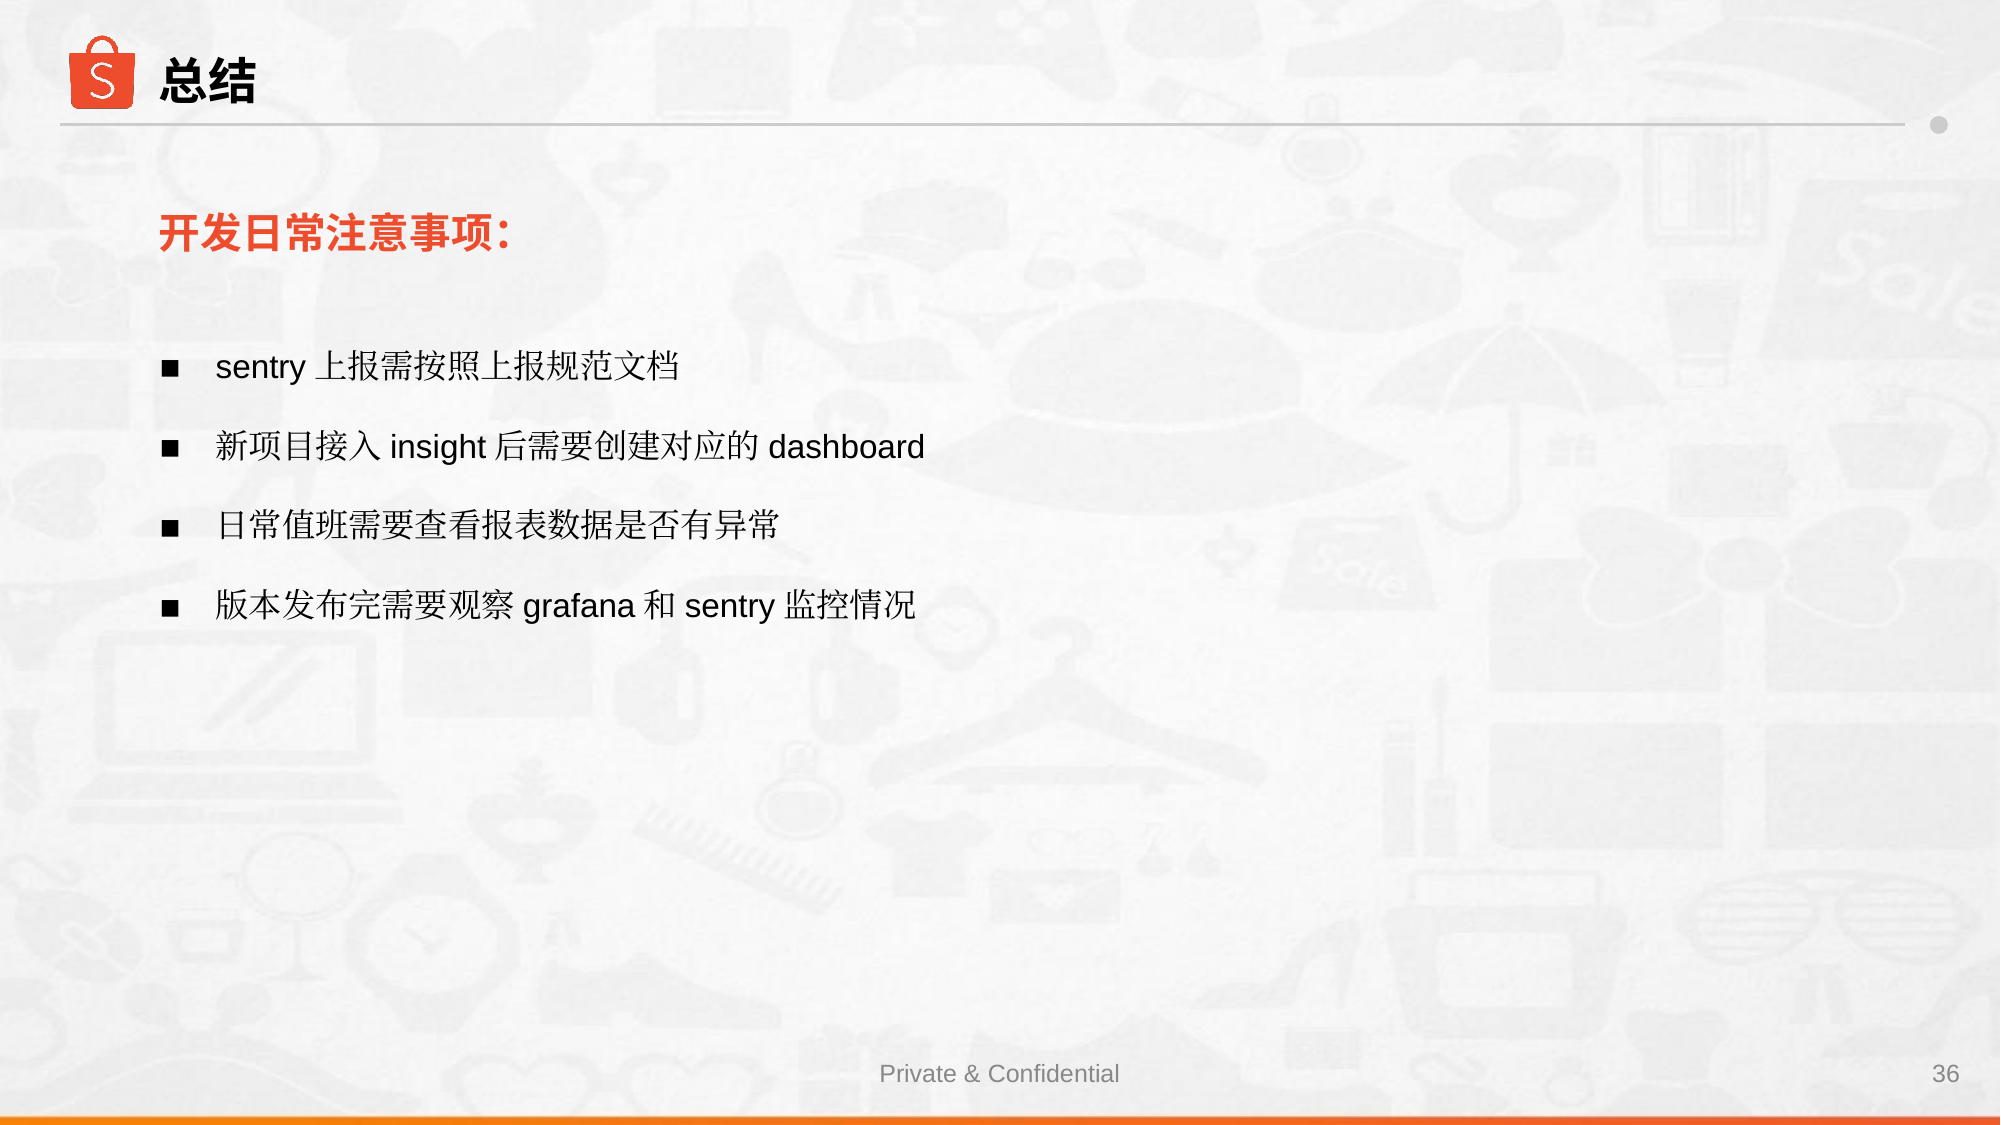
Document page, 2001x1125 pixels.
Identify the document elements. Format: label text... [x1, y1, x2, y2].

slide_number ‹#› [1922, 738, 1968, 1125]
text_box 开发日常注意事项： [151, 198, 659, 264]
text_box Private & Confidential [662, 1050, 1338, 1096]
title 总结 [151, 42, 1905, 125]
text_box sentry上报需按照上报规范文档 新项目接入insight后需要创建对应的dashboard 日常值班需要查看报表数据是否有异常 版本发布完需要观察grafana和sentry监控情况 [151, 297, 1316, 832]
picture [0, 0, 2000, 1125]
